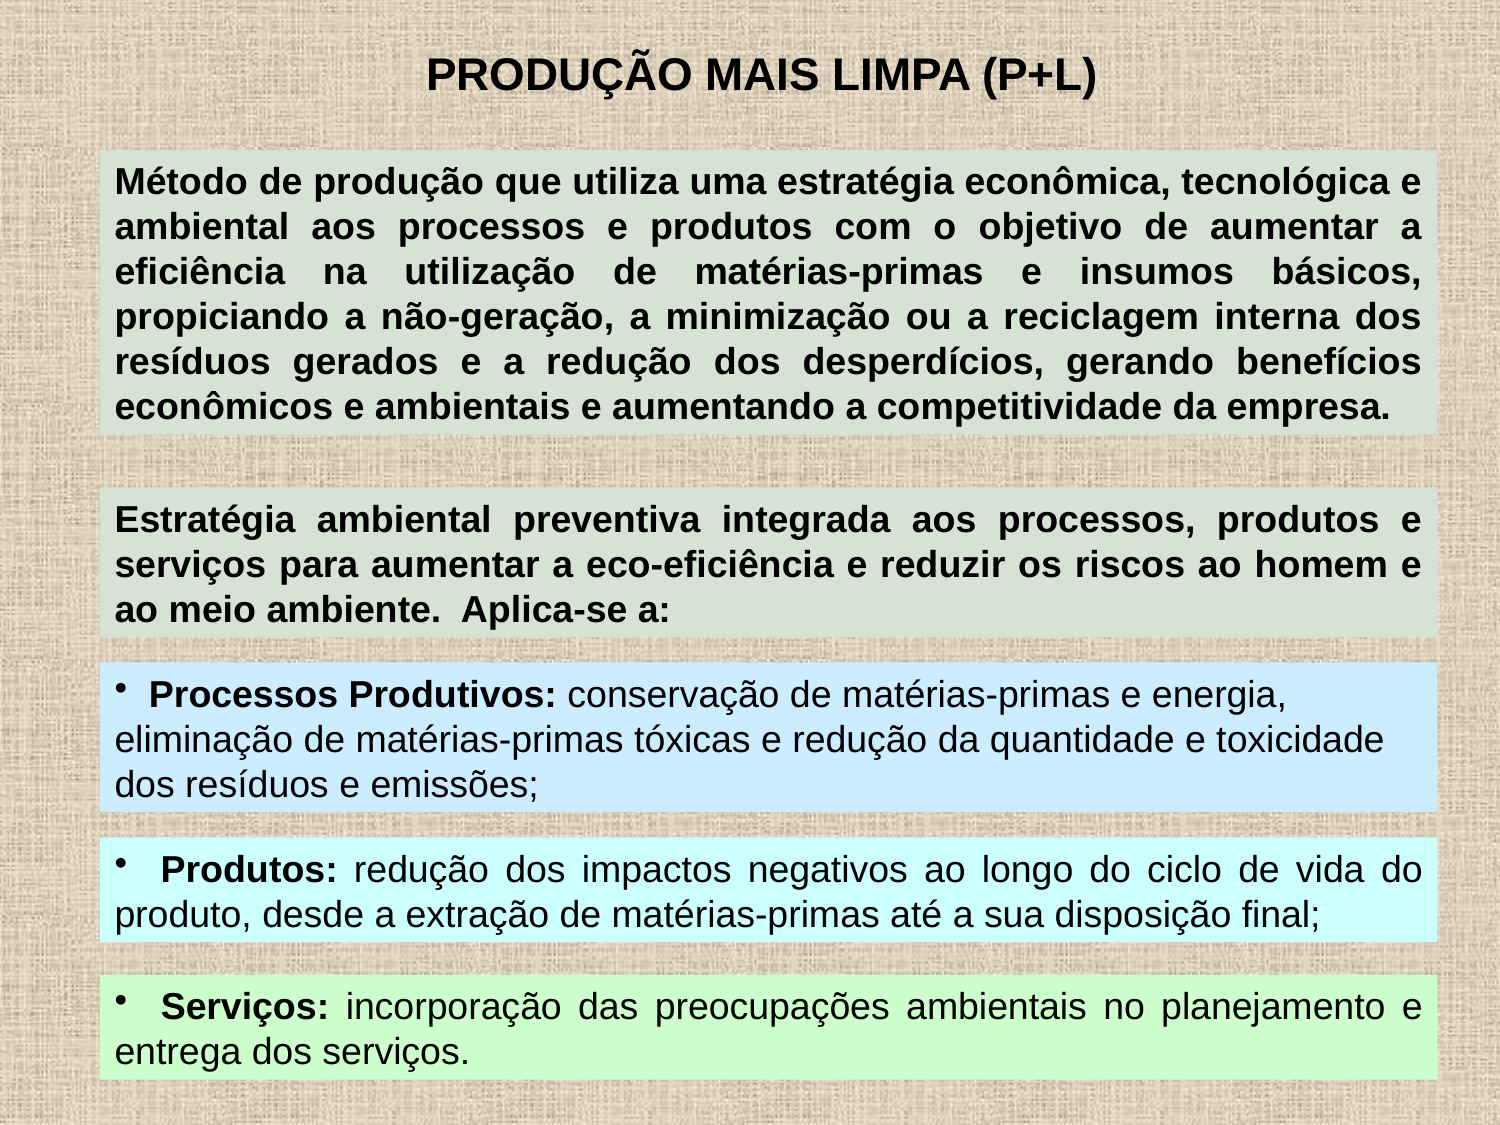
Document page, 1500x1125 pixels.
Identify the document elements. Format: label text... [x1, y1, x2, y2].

text_box Estratégia ambiental preventiva integrada aos processos, produtos e serviços para aumentar a eco-eficiência e reduzir os riscos ao homem e ao meio ambiente. Aplica-se a: [99, 487, 1438, 638]
text_box Serviços: incorporação das preocupações ambientais no planejamento e entrega dos serviços. [99, 974, 1438, 1080]
picture [0, 0, 1500, 1125]
text_box Método de produção que utiliza uma estratégia econômica, tecnológica e ambiental aos processos e produtos com o objetivo de aumentar a eficiência na utilização de matérias-primas e insumos básicos, propiciando a não-geração, a minimização ou a reciclagem interna dos resíduos gerados e a redução dos desperdícios, gerando benefícios econômicos e ambientais e aumentando a competitividade da empresa. [99, 149, 1438, 435]
text_box Produtos: redução dos impactos negativos ao longo do ciclo de vida do produto, desde a extração de matérias-primas até a sua disposição final; [99, 837, 1438, 943]
text_box PRODUÇÃO MAIS LIMPA (P+L) [112, 37, 1438, 108]
text_box Processos Produtivos: conservação de matérias-primas e energia, eliminação de matérias-primas tóxicas e redução da quantidade e toxicidade dos resíduos e emissões; [99, 662, 1438, 813]
